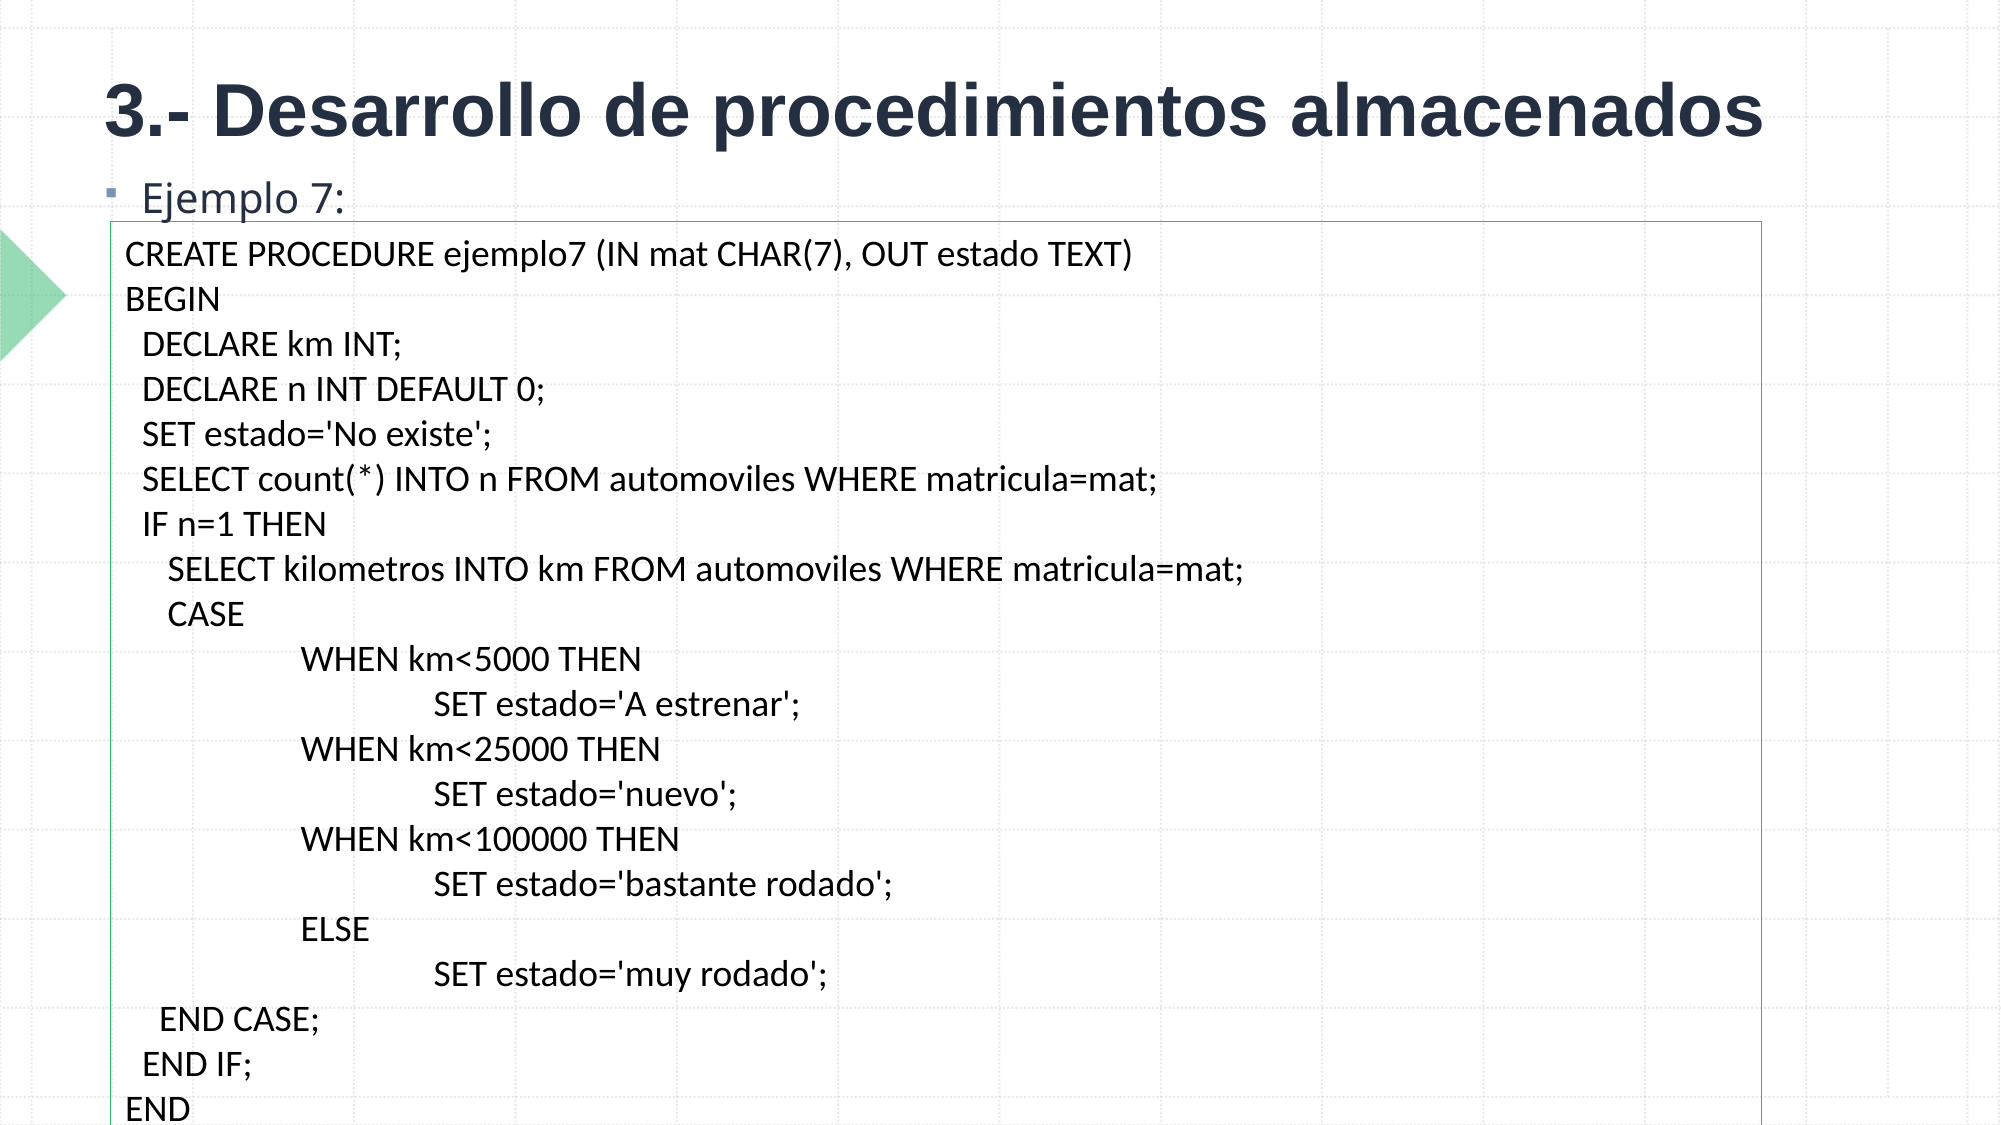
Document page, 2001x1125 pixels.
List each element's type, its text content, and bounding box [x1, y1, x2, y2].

title 3.- Desarrollo de procedimientos almacenados [89, 44, 1783, 160]
text_box CREATE PROCEDURE ejemplo7 (IN mat CHAR(7), OUT estado TEXT) BEGIN DECLARE km INT; DECLARE n INT DEFAULT 0; SET estado='No existe'; SELECT count(*) INTO n FROM automoviles WHERE matricula=mat; IF n=1 THEN SELECT kilometros INTO km FROM automoviles WHERE matricula=mat; CASE WHEN km<5000 THEN SET estado='A estrenar'; WHEN km<25000 THEN SET estado='nuevo'; WHEN km<100000 THEN SET estado='bastante rodado'; ELSE SET estado='muy rodado'; END CASE; END IF; END [110, 221, 1762, 1125]
text_box Ejemplo 7: [89, 159, 383, 251]
